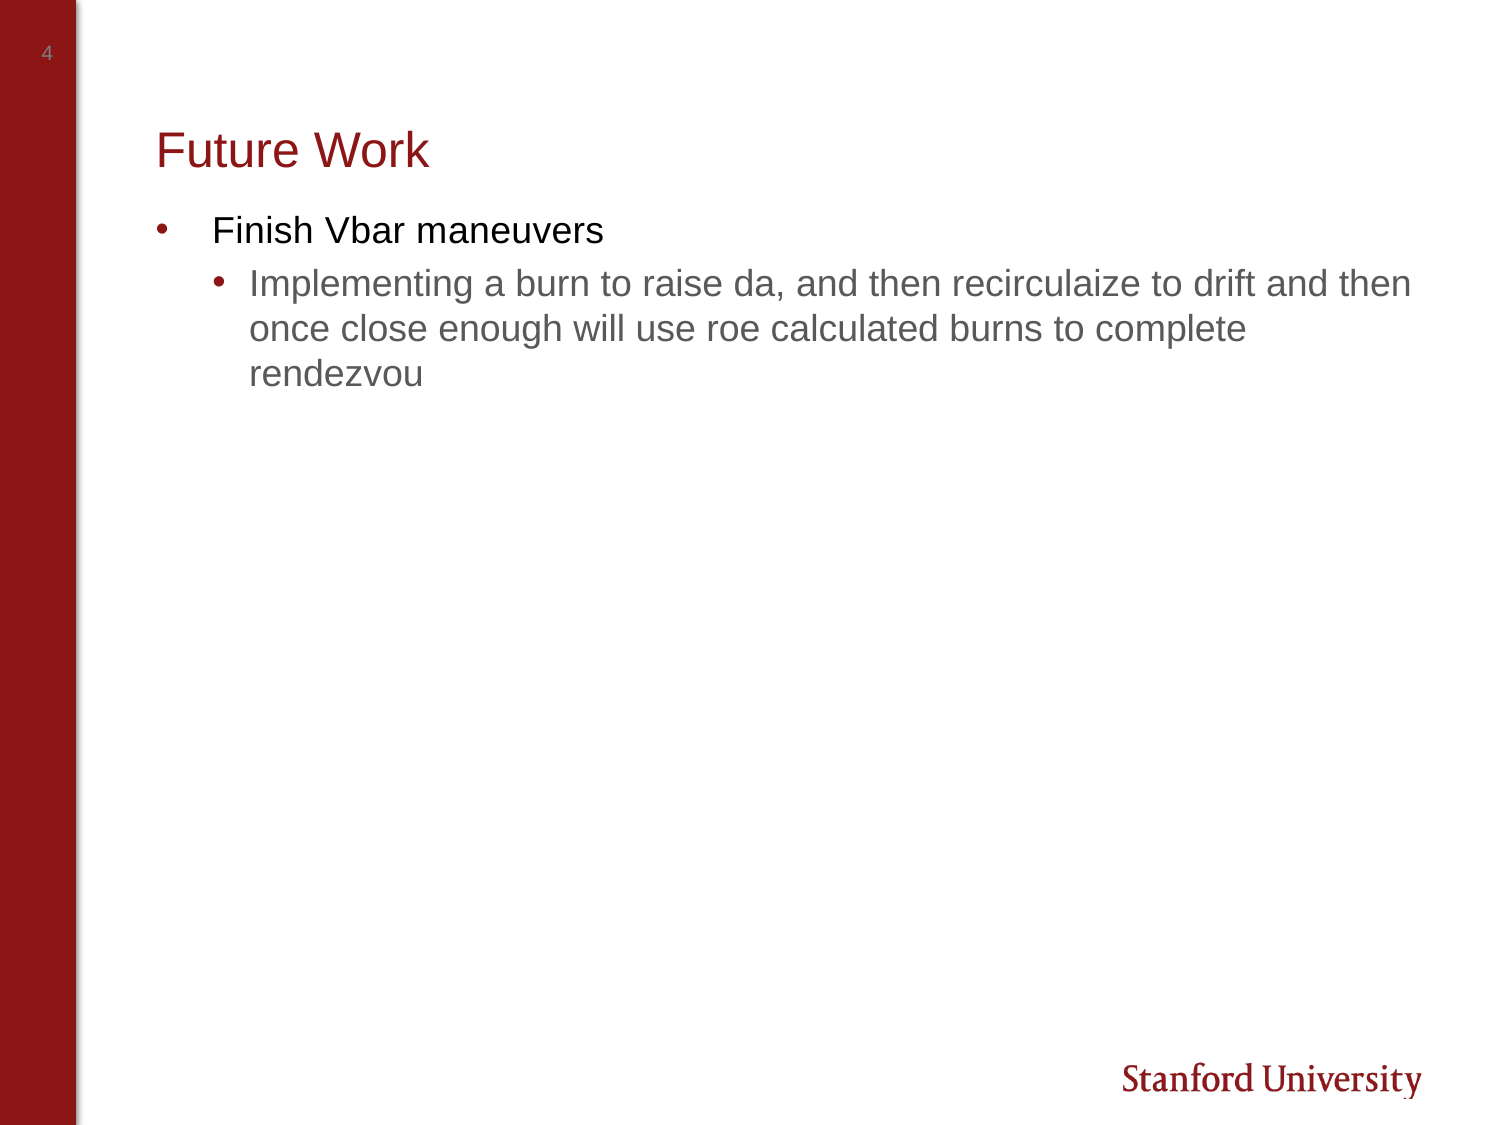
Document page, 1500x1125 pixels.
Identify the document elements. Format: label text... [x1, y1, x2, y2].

title Future Work [155, 78, 1420, 186]
list Finish Vbar maneuvers Implementing a burn to raise da, and then recirculaize to drift and then once close enough will use roe calculated burns to complete rendezvou [155, 198, 1420, 1021]
